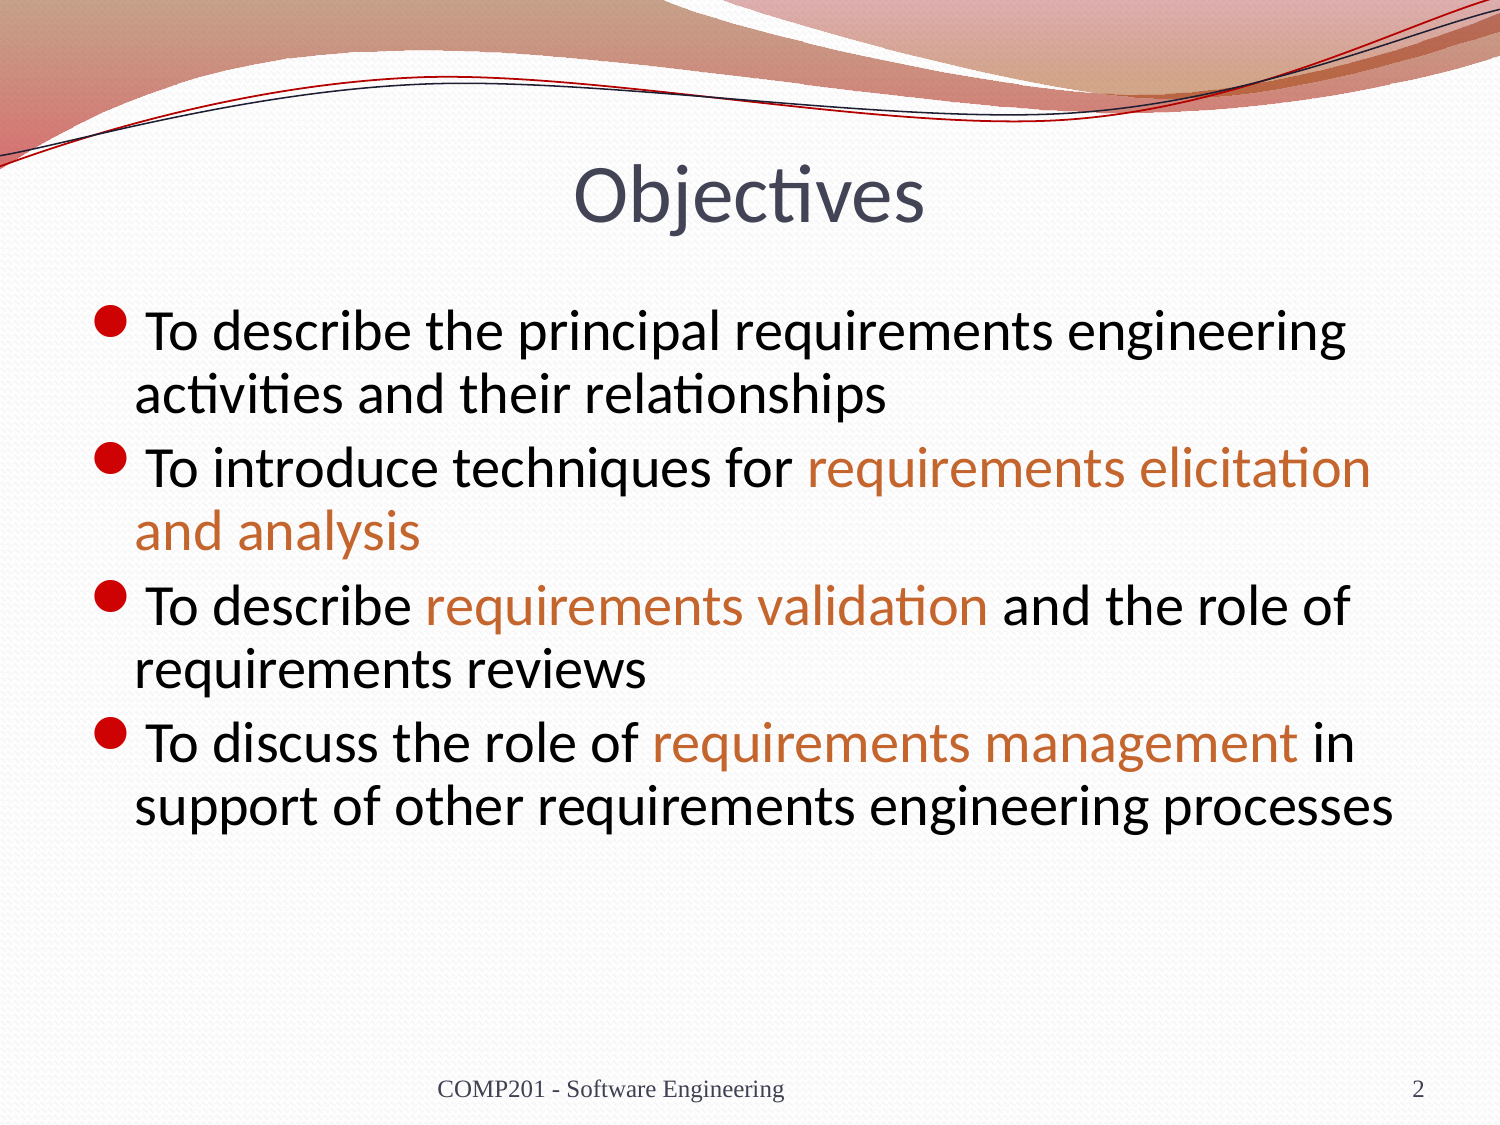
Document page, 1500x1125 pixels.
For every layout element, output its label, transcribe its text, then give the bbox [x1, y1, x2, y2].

list To describe the principal requirements engineering activities and their relationships To introduce techniques for requirements elicitation and analysis To describe requirements validation and the role of requirements reviews To discuss the role of requirements management in support of other requirements engineering processes [75, 292, 1425, 1038]
slide_number 2 [1299, 1042, 1425, 1103]
footer COMP201 - Software Engineering [437, 1042, 988, 1103]
title Objectives [75, 115, 1425, 247]
